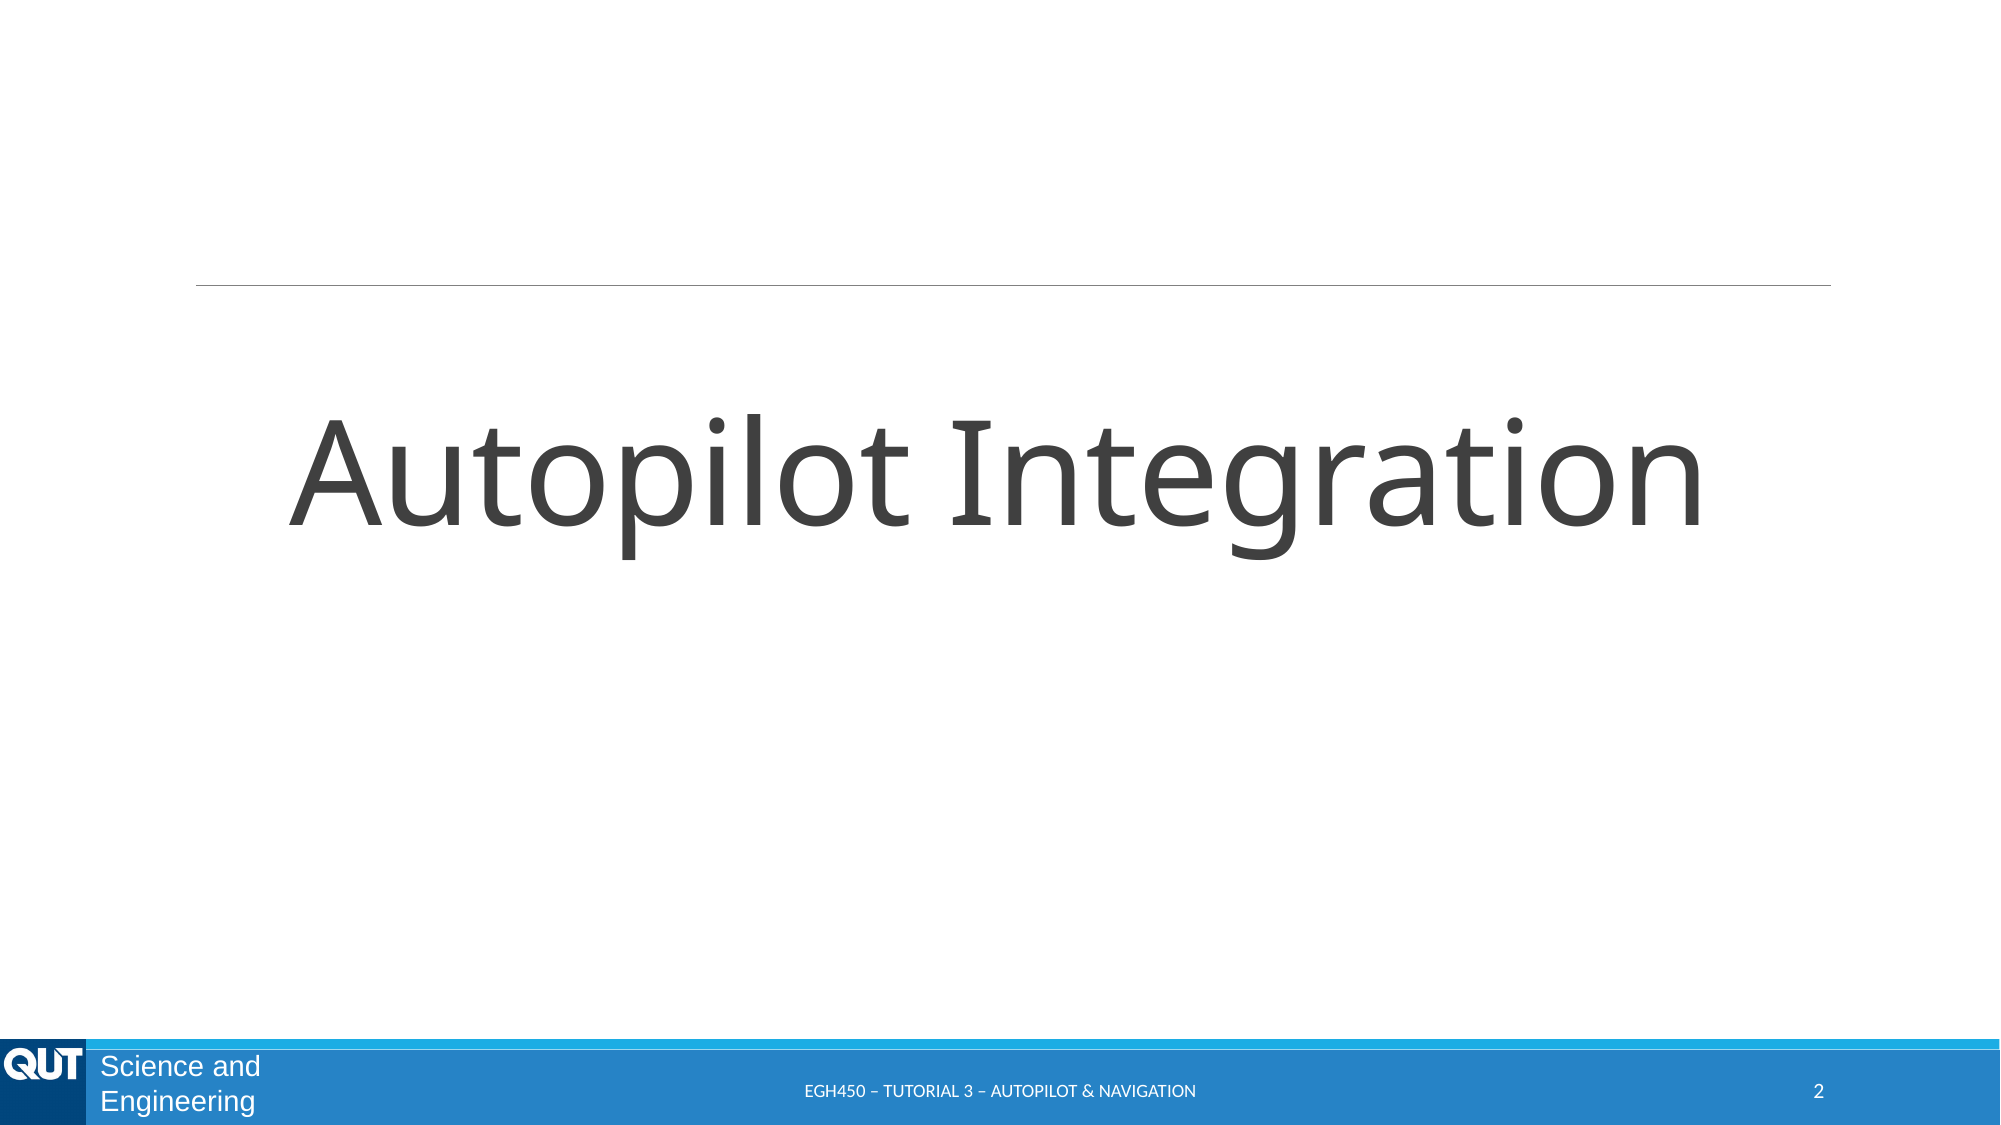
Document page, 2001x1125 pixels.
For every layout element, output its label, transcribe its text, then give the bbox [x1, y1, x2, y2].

slide_number 2 [1624, 1059, 1840, 1120]
footer EGH450 – Tutorial 3 – Autopilot & Navigation [604, 1059, 1396, 1120]
title Autopilot Integration [174, 324, 1825, 563]
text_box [0, 1039, 358, 1125]
